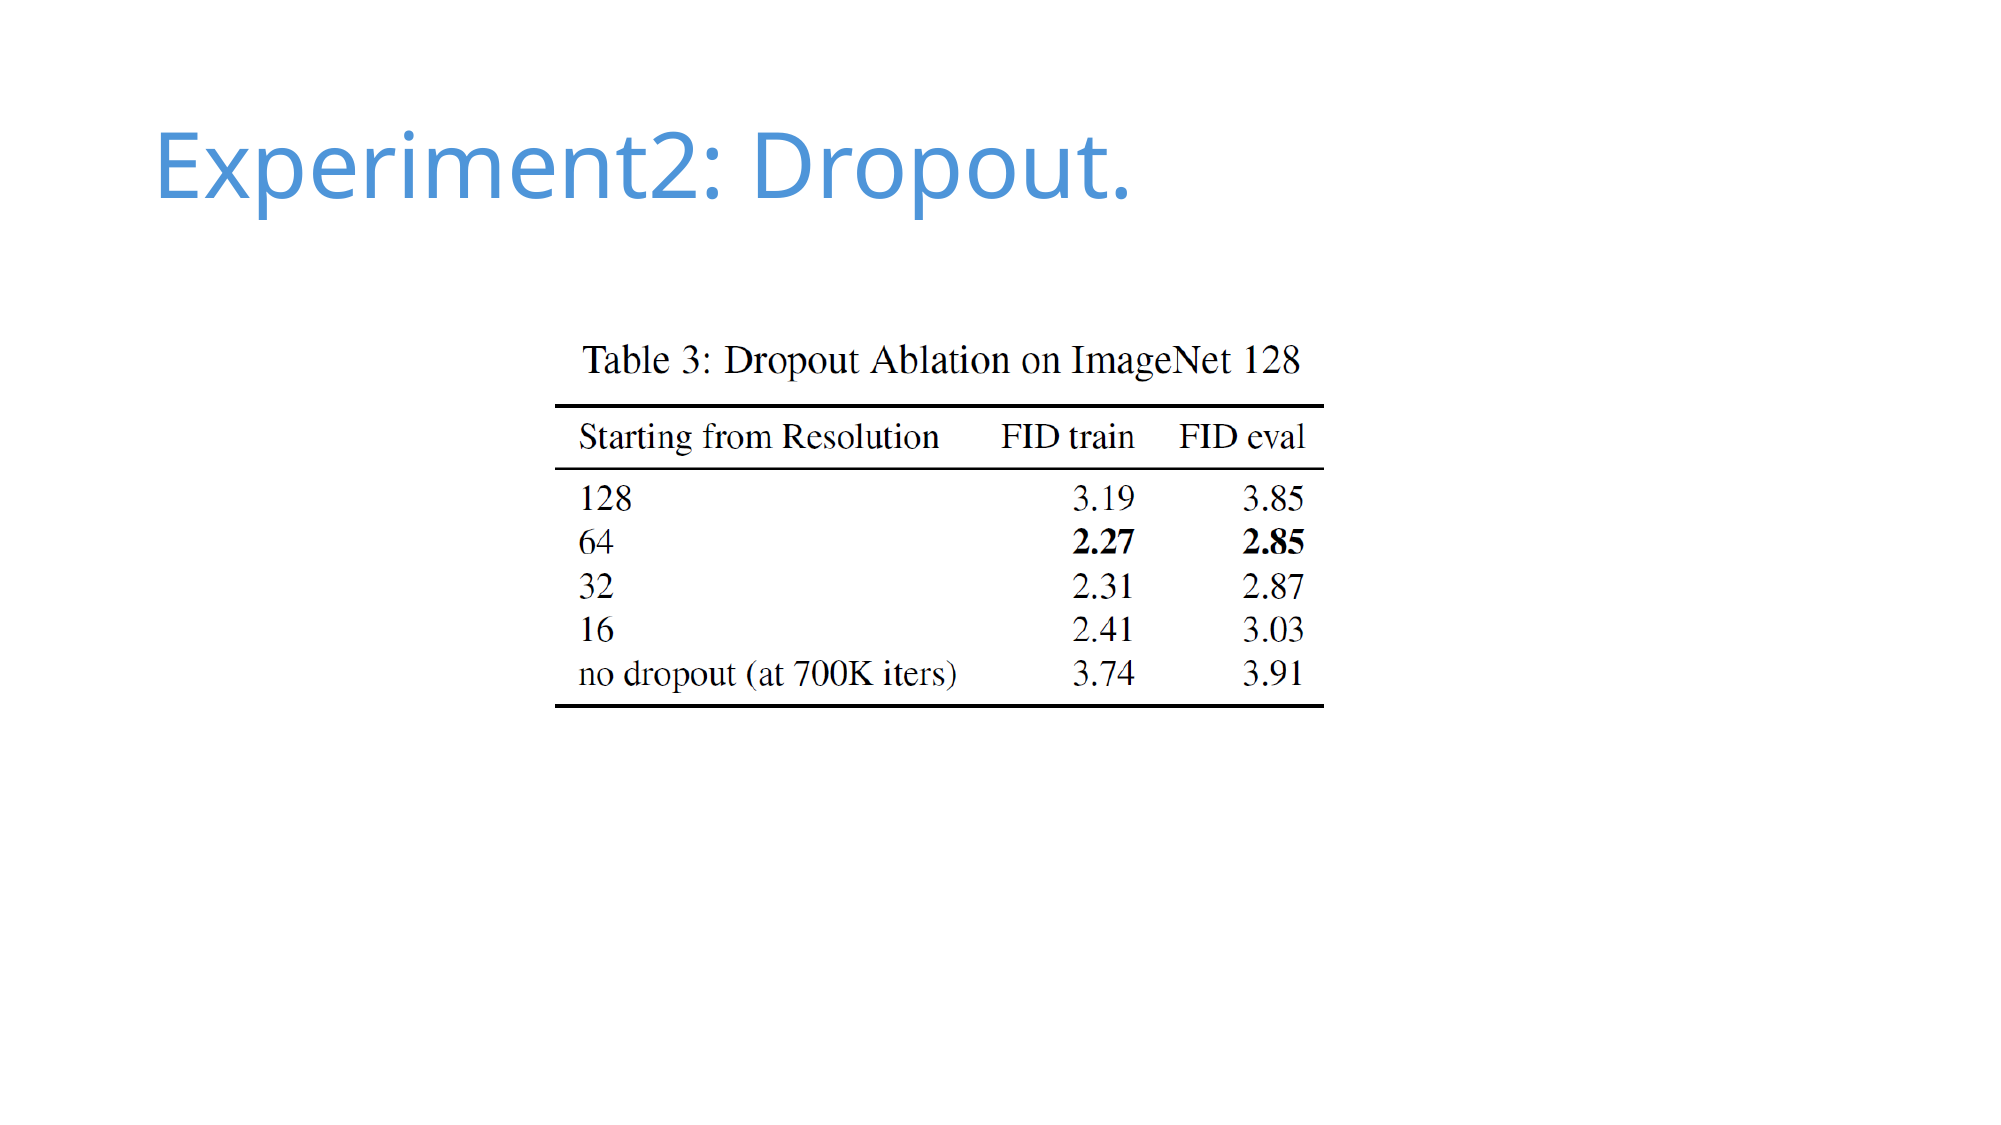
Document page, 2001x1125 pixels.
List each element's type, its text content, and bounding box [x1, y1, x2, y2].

picture [530, 319, 1324, 711]
title Experiment2: Dropout. [137, 59, 1863, 278]
